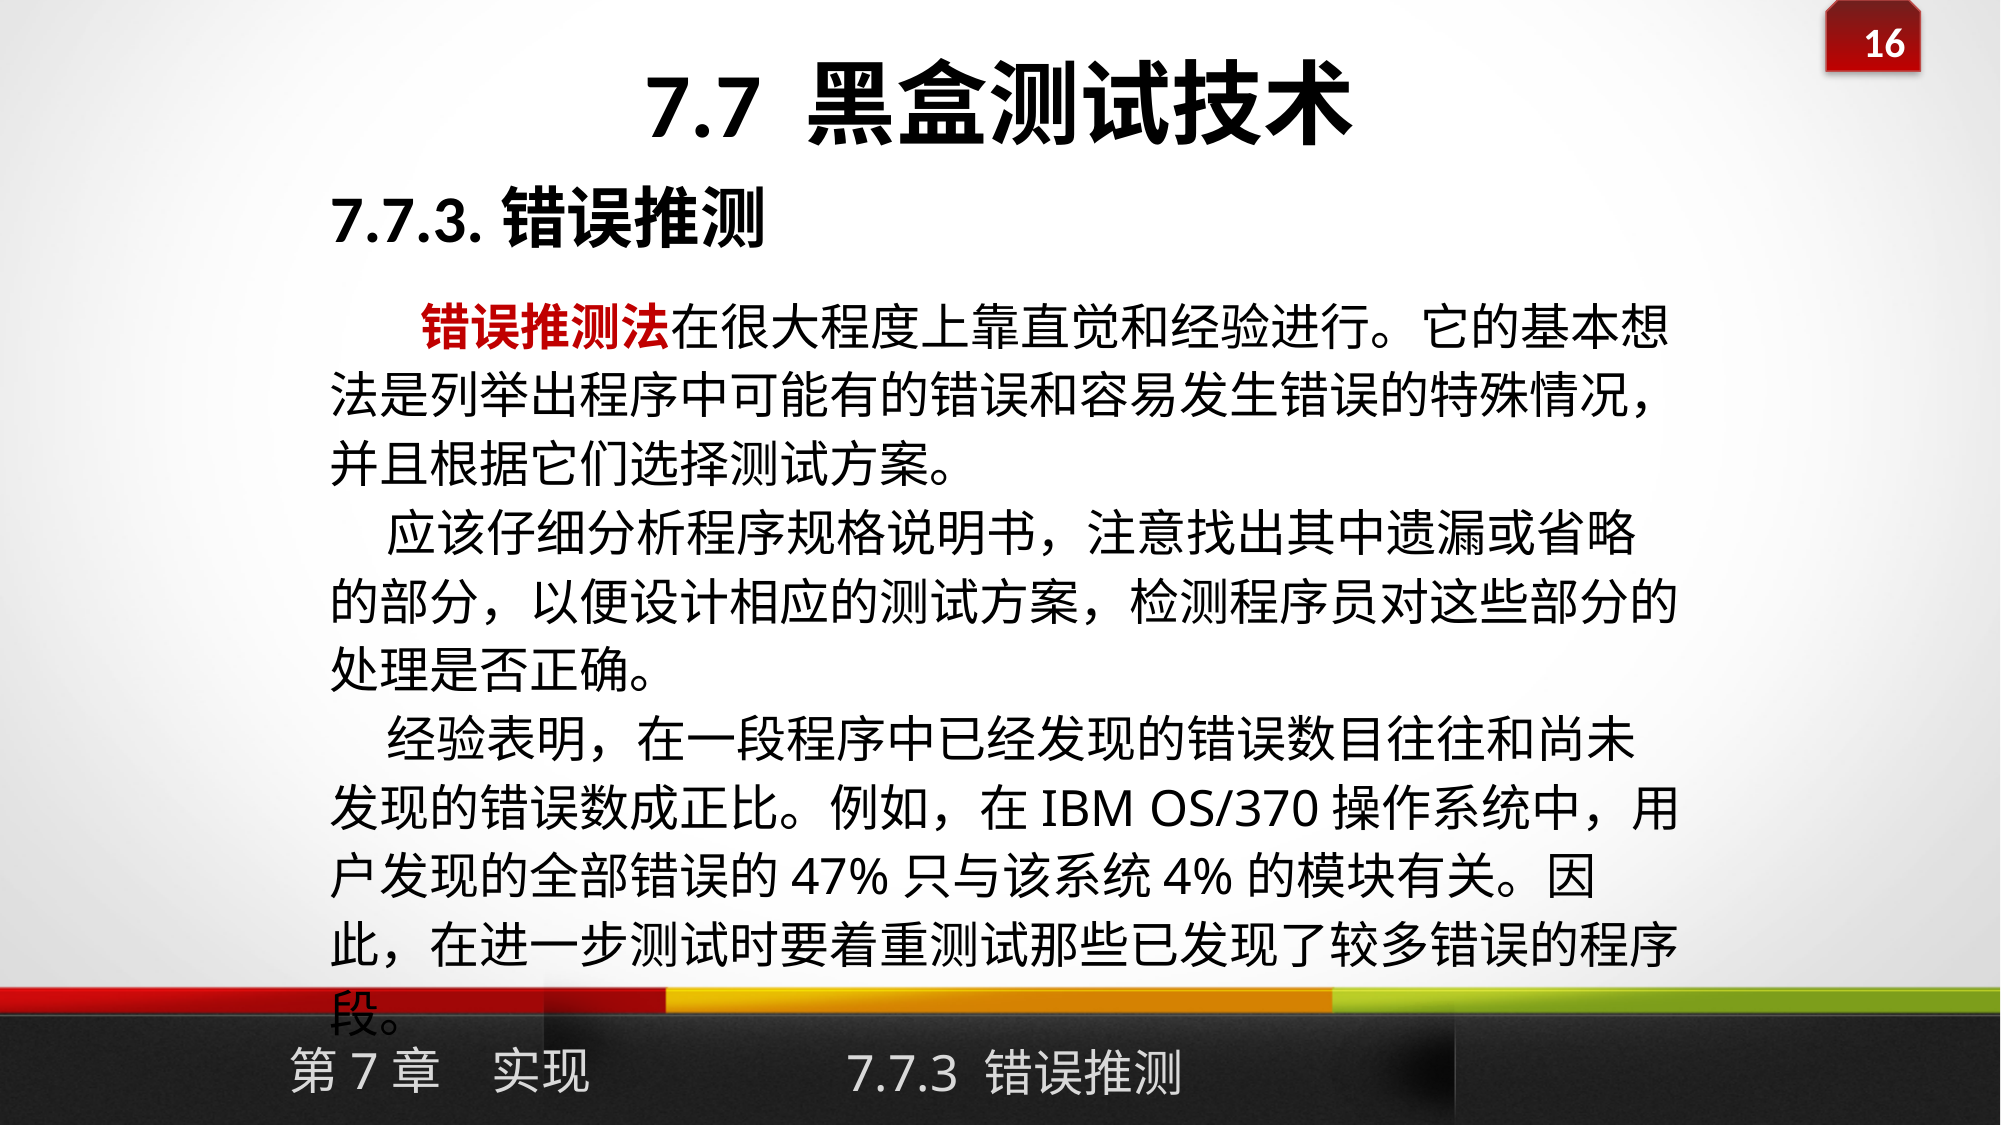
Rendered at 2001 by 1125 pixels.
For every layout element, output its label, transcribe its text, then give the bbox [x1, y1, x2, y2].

text_box 7.7.3 错误推测 [708, 1032, 1323, 1111]
text_box 错误推测法在很大程度上靠直觉和经验进行。它的基本想法是列举出程序中可能有的错误和容易发生错误的特殊情况，并且根据它们选择测试方案。 应该仔细分析程序规格说明书，注意找出其中遗漏或省略的部分，以便设计相应的测试方案，检测程序员对这些部分的处理是否正确。 经验表明，在一段程序中已经发现的错误数目往往和尚未发现的错误数成正比。例如，在IBM OS/370操作系统中，用户发现的全部错误的47%只与该系统4%的模块有关。因此，在进一步测试时要着重测试那些已发现了较多错误的程序段。 [314, 278, 1701, 1050]
title 7.7 黑盒测试技术 [324, 7, 1675, 195]
text_box 第7章 实现 [249, 1032, 630, 1108]
list 7.7.3.错误推测 [314, 167, 1665, 268]
picture [0, 0, 2001, 1125]
